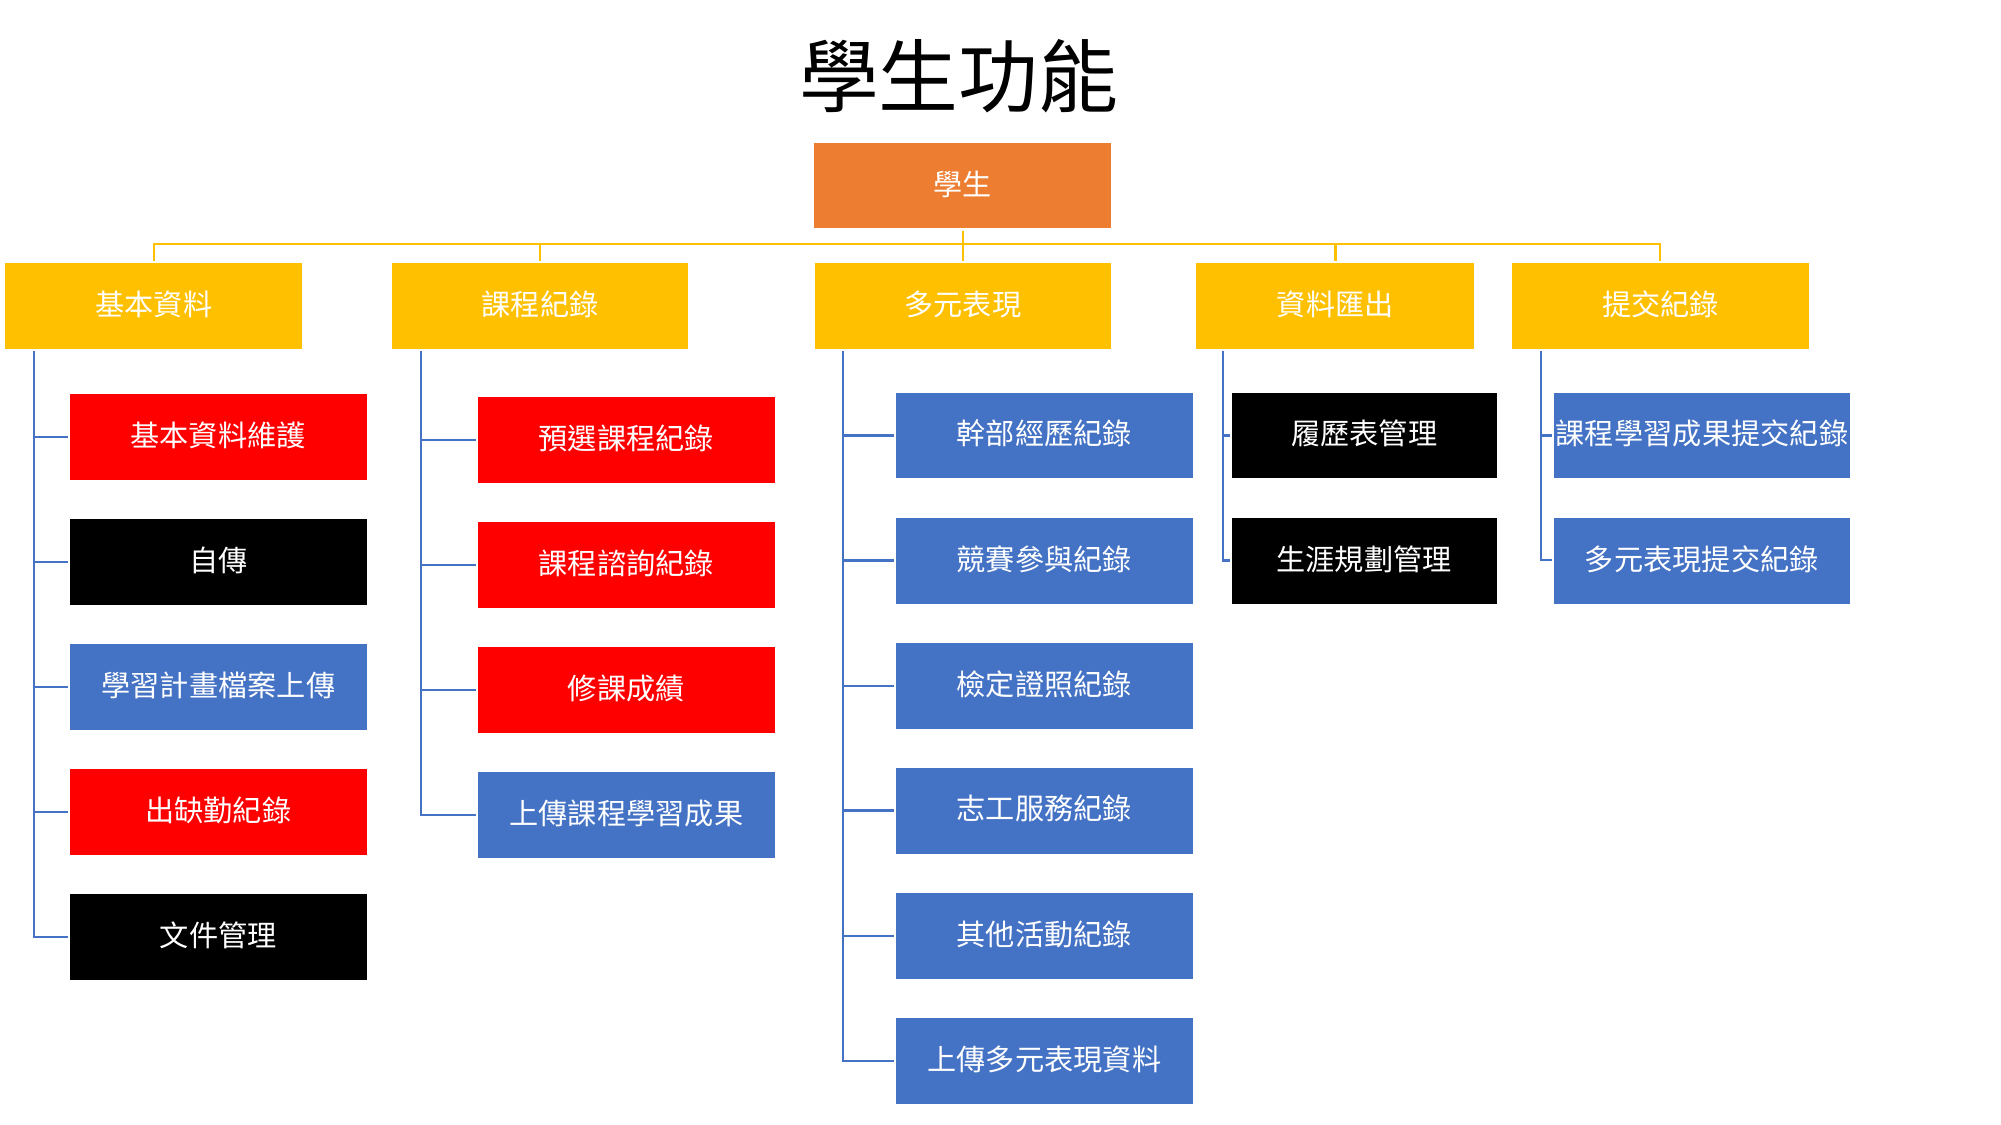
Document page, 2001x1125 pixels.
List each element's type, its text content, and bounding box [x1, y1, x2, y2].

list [0, 141, 2000, 1105]
title 學生功能 [140, 29, 1777, 132]
